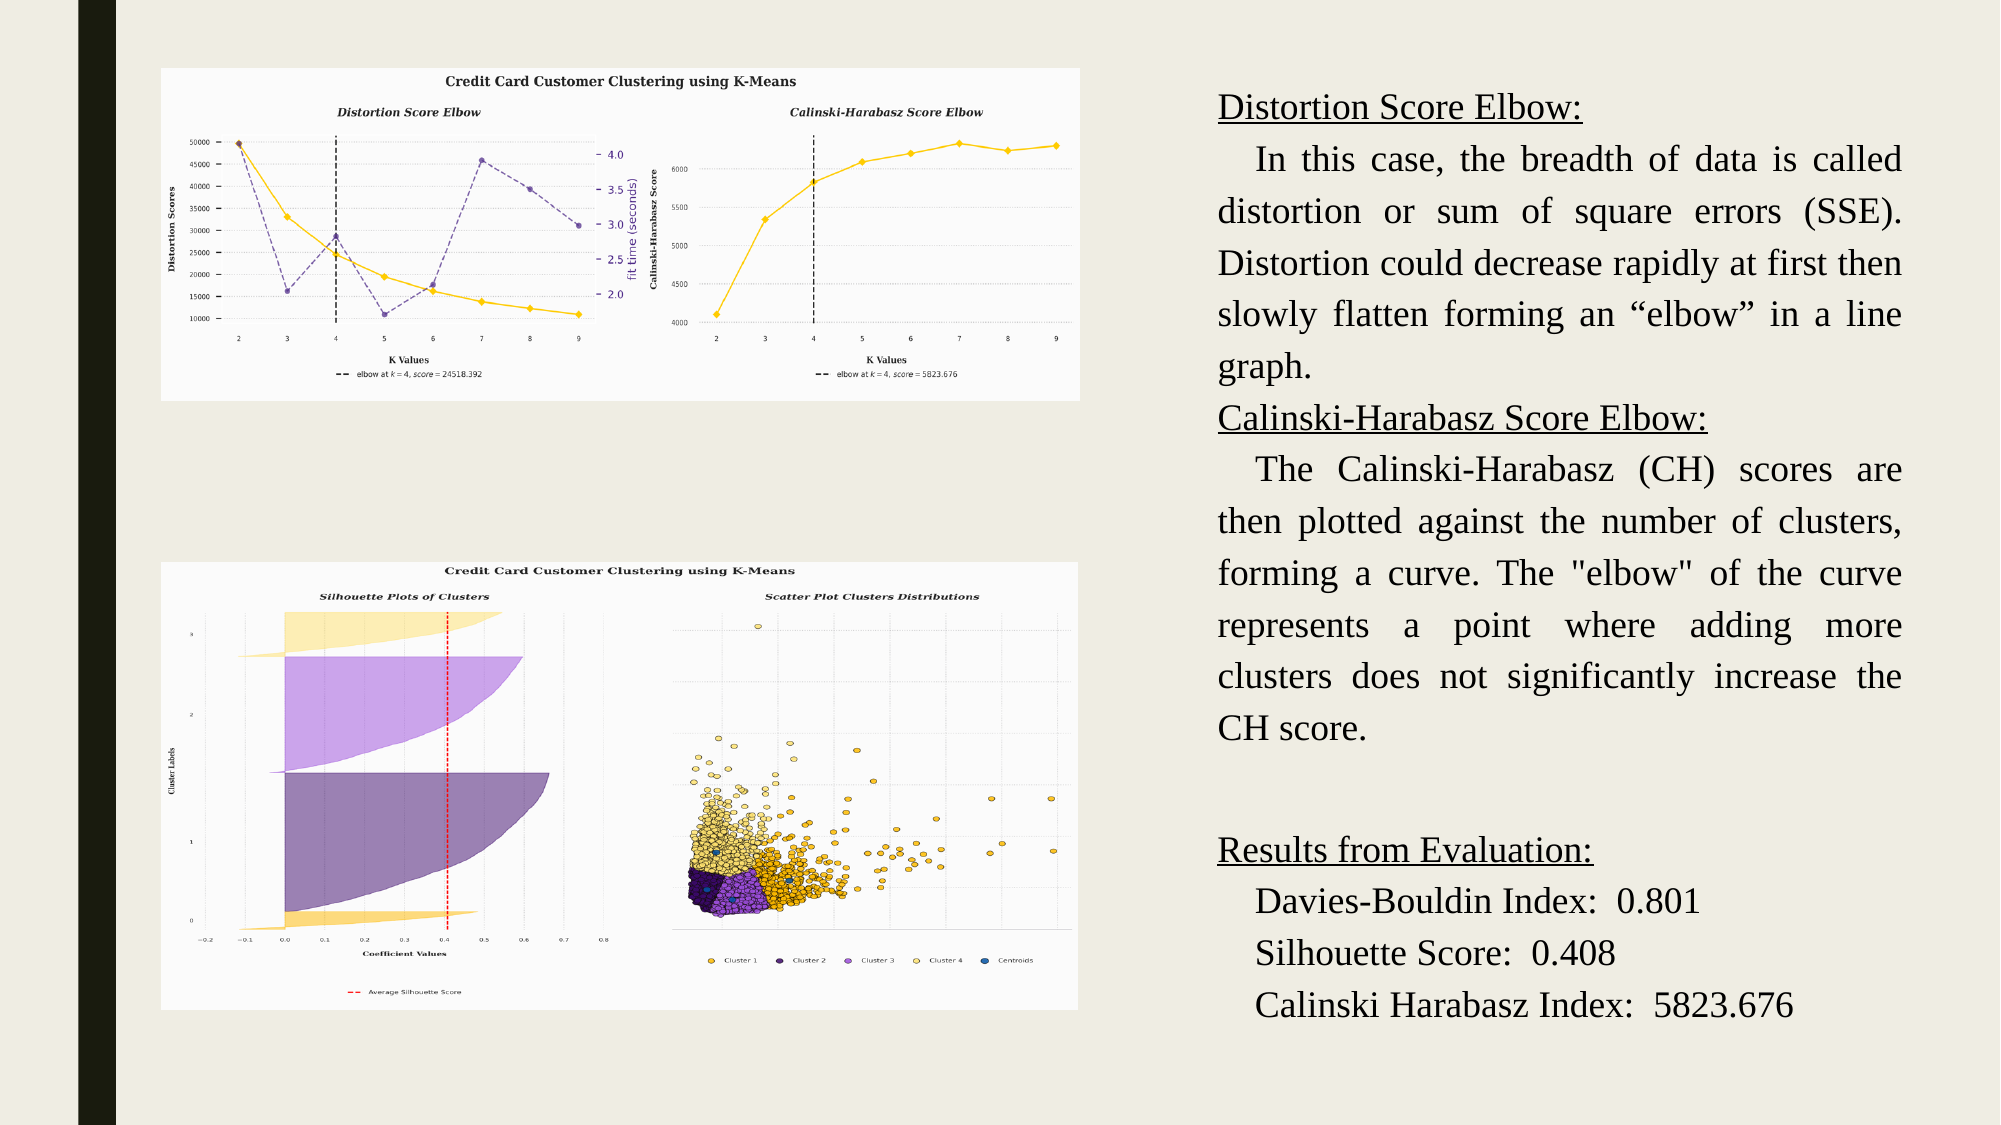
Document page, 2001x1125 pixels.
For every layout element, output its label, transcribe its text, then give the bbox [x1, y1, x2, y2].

picture [161, 562, 1079, 1010]
text_box Results from Evaluation: Davies-Bouldin Index: 0.801 Silhouette Score: 0.408 Calinski Harabasz Index: 5823.676 [1165, 810, 1861, 1033]
text_box Distortion Score Elbow: In this case, the breadth of data is called distortion or sum of square errors (SSE). Distortion could decrease rapidly at first then slowly flatten forming an “elbow” in a line graph. Calinski-Harabasz Score Elbow: The Calinski-Harabasz (CH) scores are then plotted against the number of clusters, forming a curve. The "elbow" of the curve represents a point where adding more clusters does not significantly increase the CH score. [1165, 68, 1919, 756]
picture [161, 68, 1080, 401]
